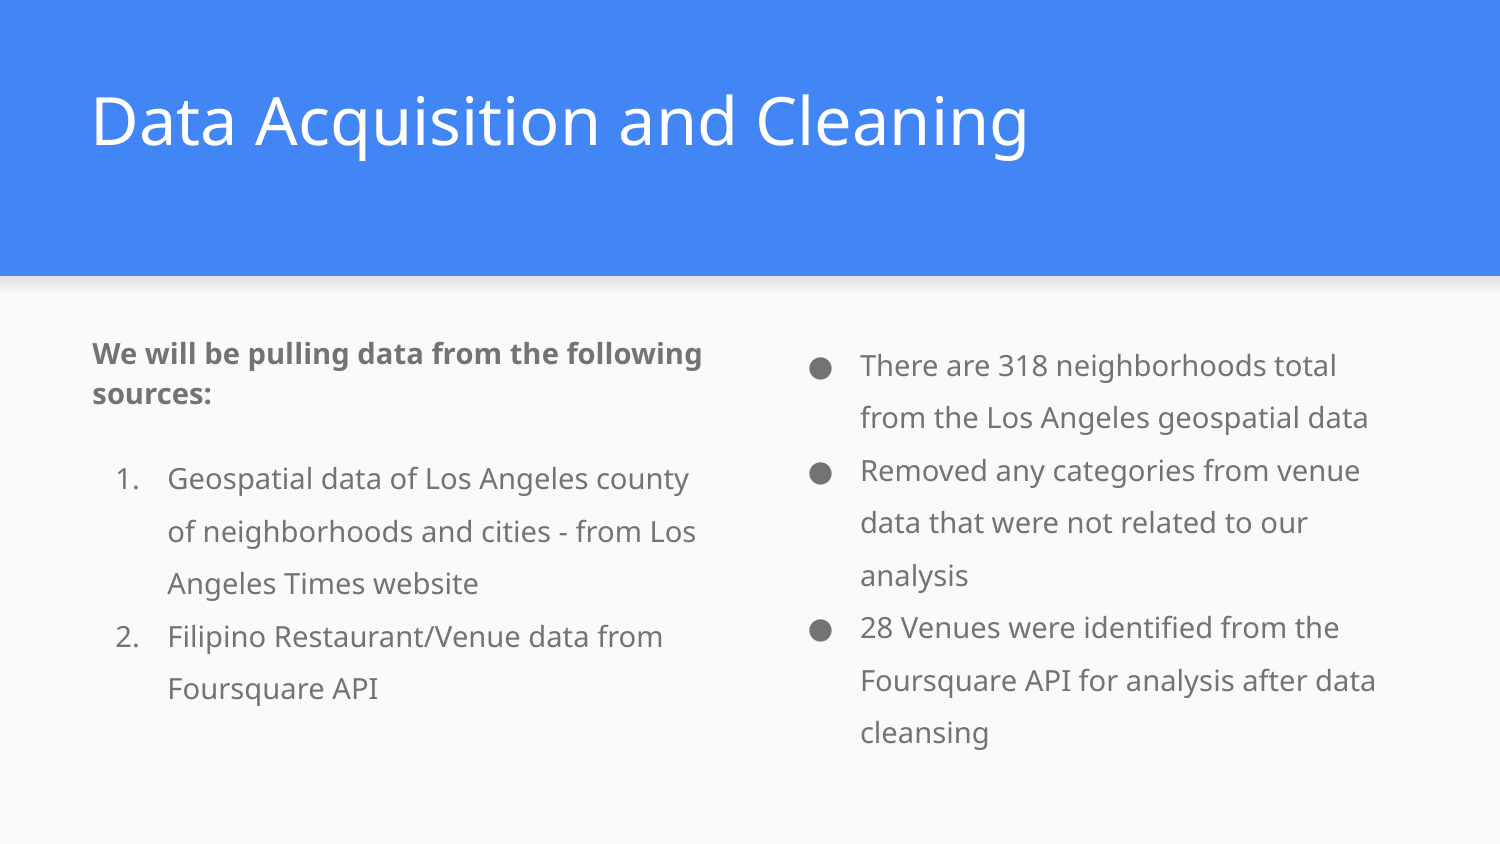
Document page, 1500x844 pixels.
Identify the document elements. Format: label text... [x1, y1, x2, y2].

list There are 318 neighborhoods total from the Los Angeles geospatial data Removed any categories from venue data that were not related to our analysis 28 Venues were identified from the Foursquare API for analysis after data cleansing [770, 314, 1427, 760]
list We will be pulling data from the following sources: Geospatial data of Los Angeles county of neighborhoods and cities - from Los Angeles Times website Filipino Restaurant/Venue data from Foursquare API [77, 314, 734, 760]
title Data Acquisition and Cleaning [75, 48, 1425, 174]
